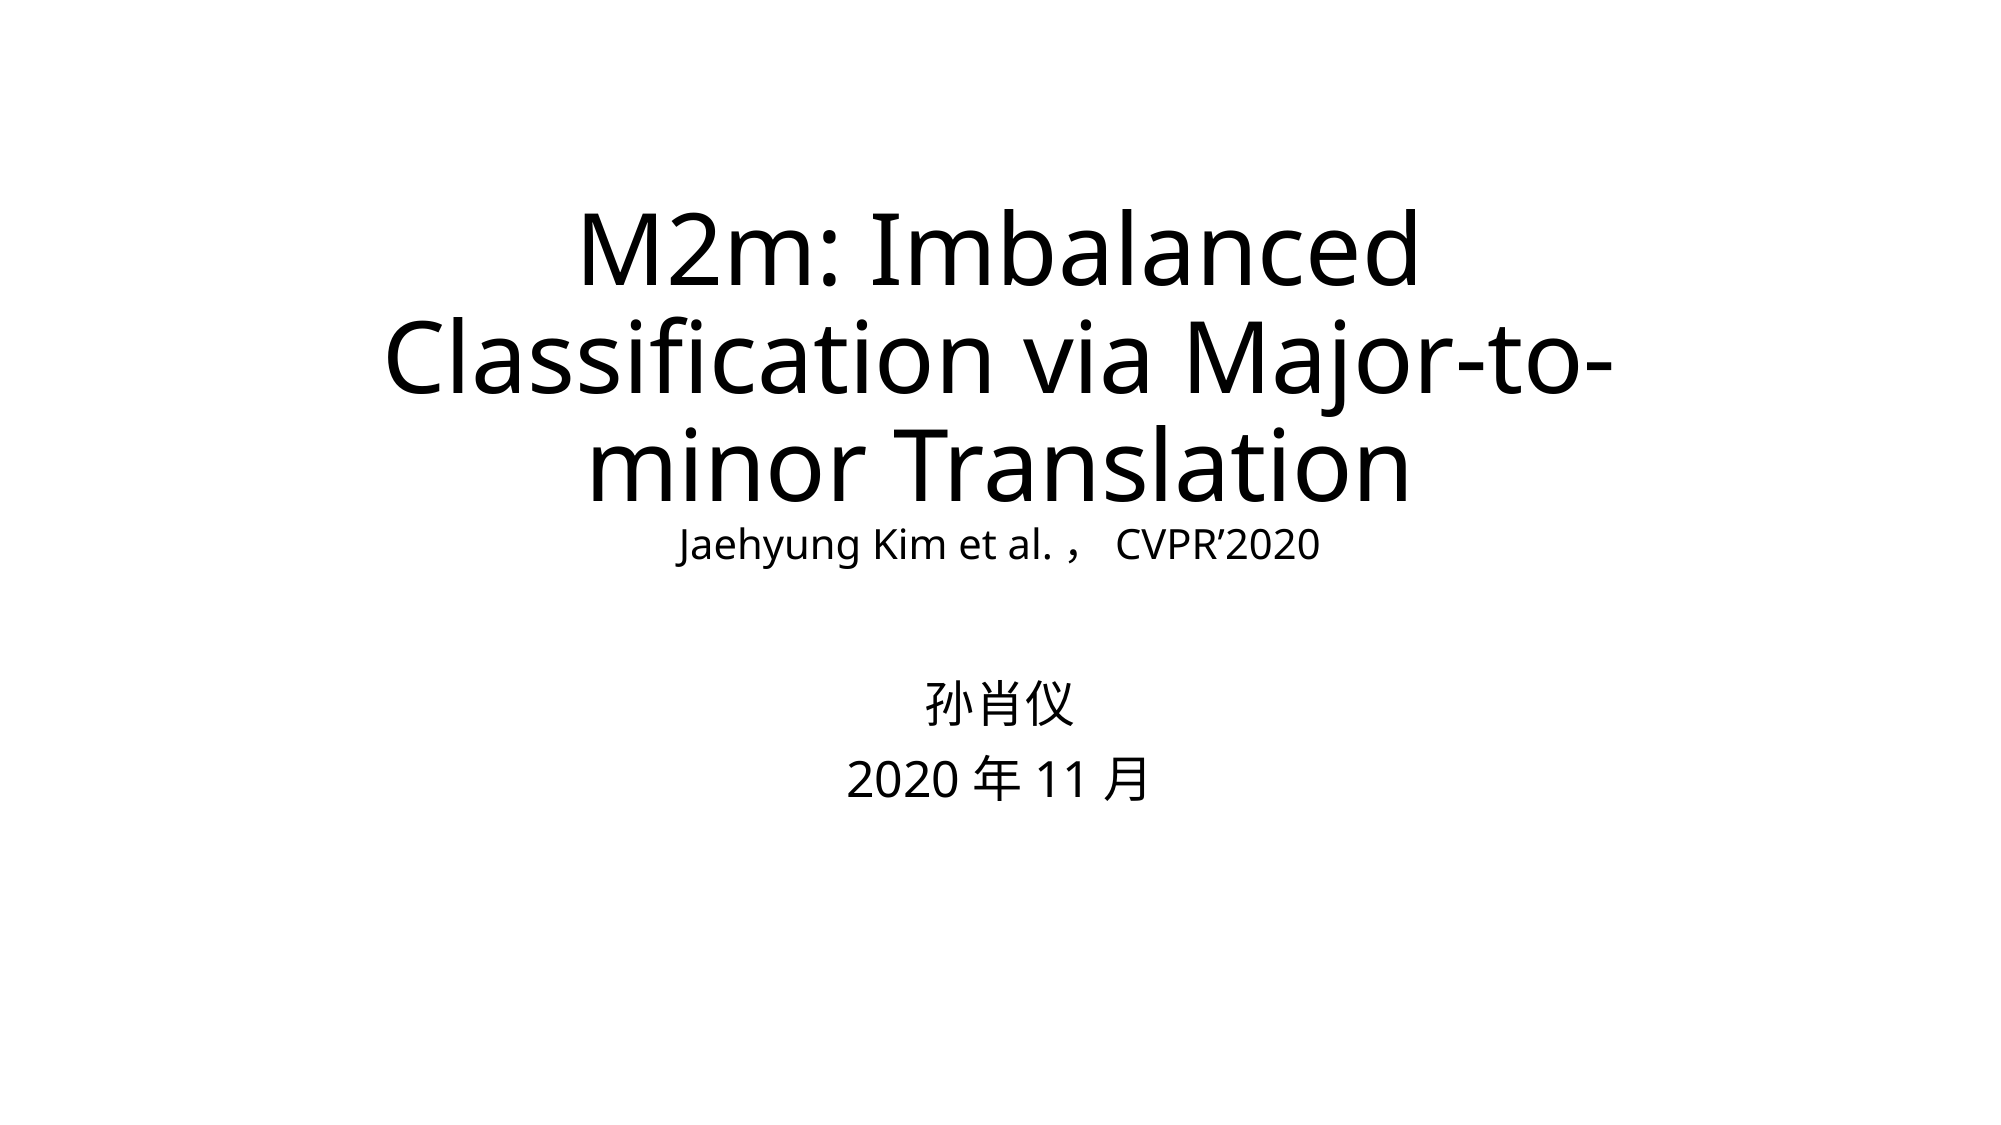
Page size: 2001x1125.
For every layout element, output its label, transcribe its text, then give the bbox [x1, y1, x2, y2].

subtitle 孙肖仪 2020年11月 [249, 590, 1750, 863]
title M2m: Imbalanced Classification via Major-to-minor Translation Jaehyung Kim et al.，CVPR’2020 [249, 184, 1750, 576]
